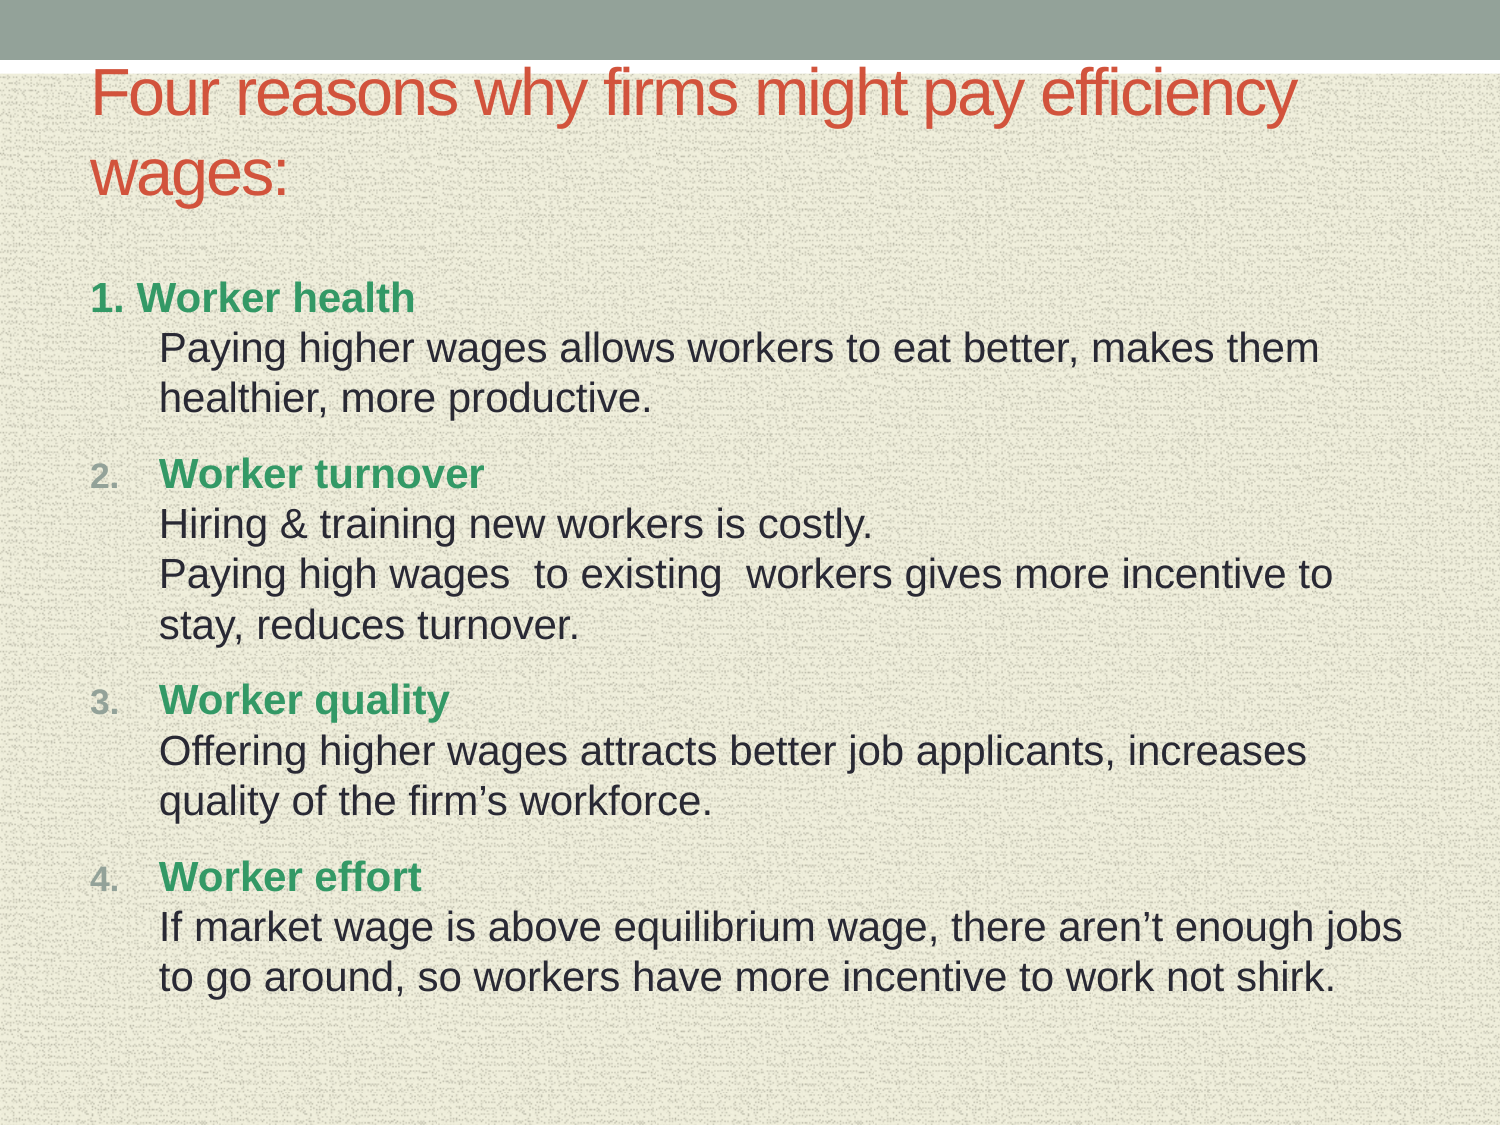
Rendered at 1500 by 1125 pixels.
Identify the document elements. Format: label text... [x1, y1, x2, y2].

title Four reasons why firms might pay efficiency wages: [75, 87, 1425, 250]
list 1. Worker health Paying higher wages allows workers to eat better, makes them healthier, more productive. Worker turnover Hiring & training new workers is costly. Paying high wages to existing workers gives more incentive to stay, reduces turnover. Worker quality Offering higher wages attracts better job applicants, increases quality of the firm’s workforce. Worker effort If market wage is above equilibrium wage, there aren’t enough jobs to go around, so workers have more incentive to work not shirk. [75, 262, 1425, 1063]
